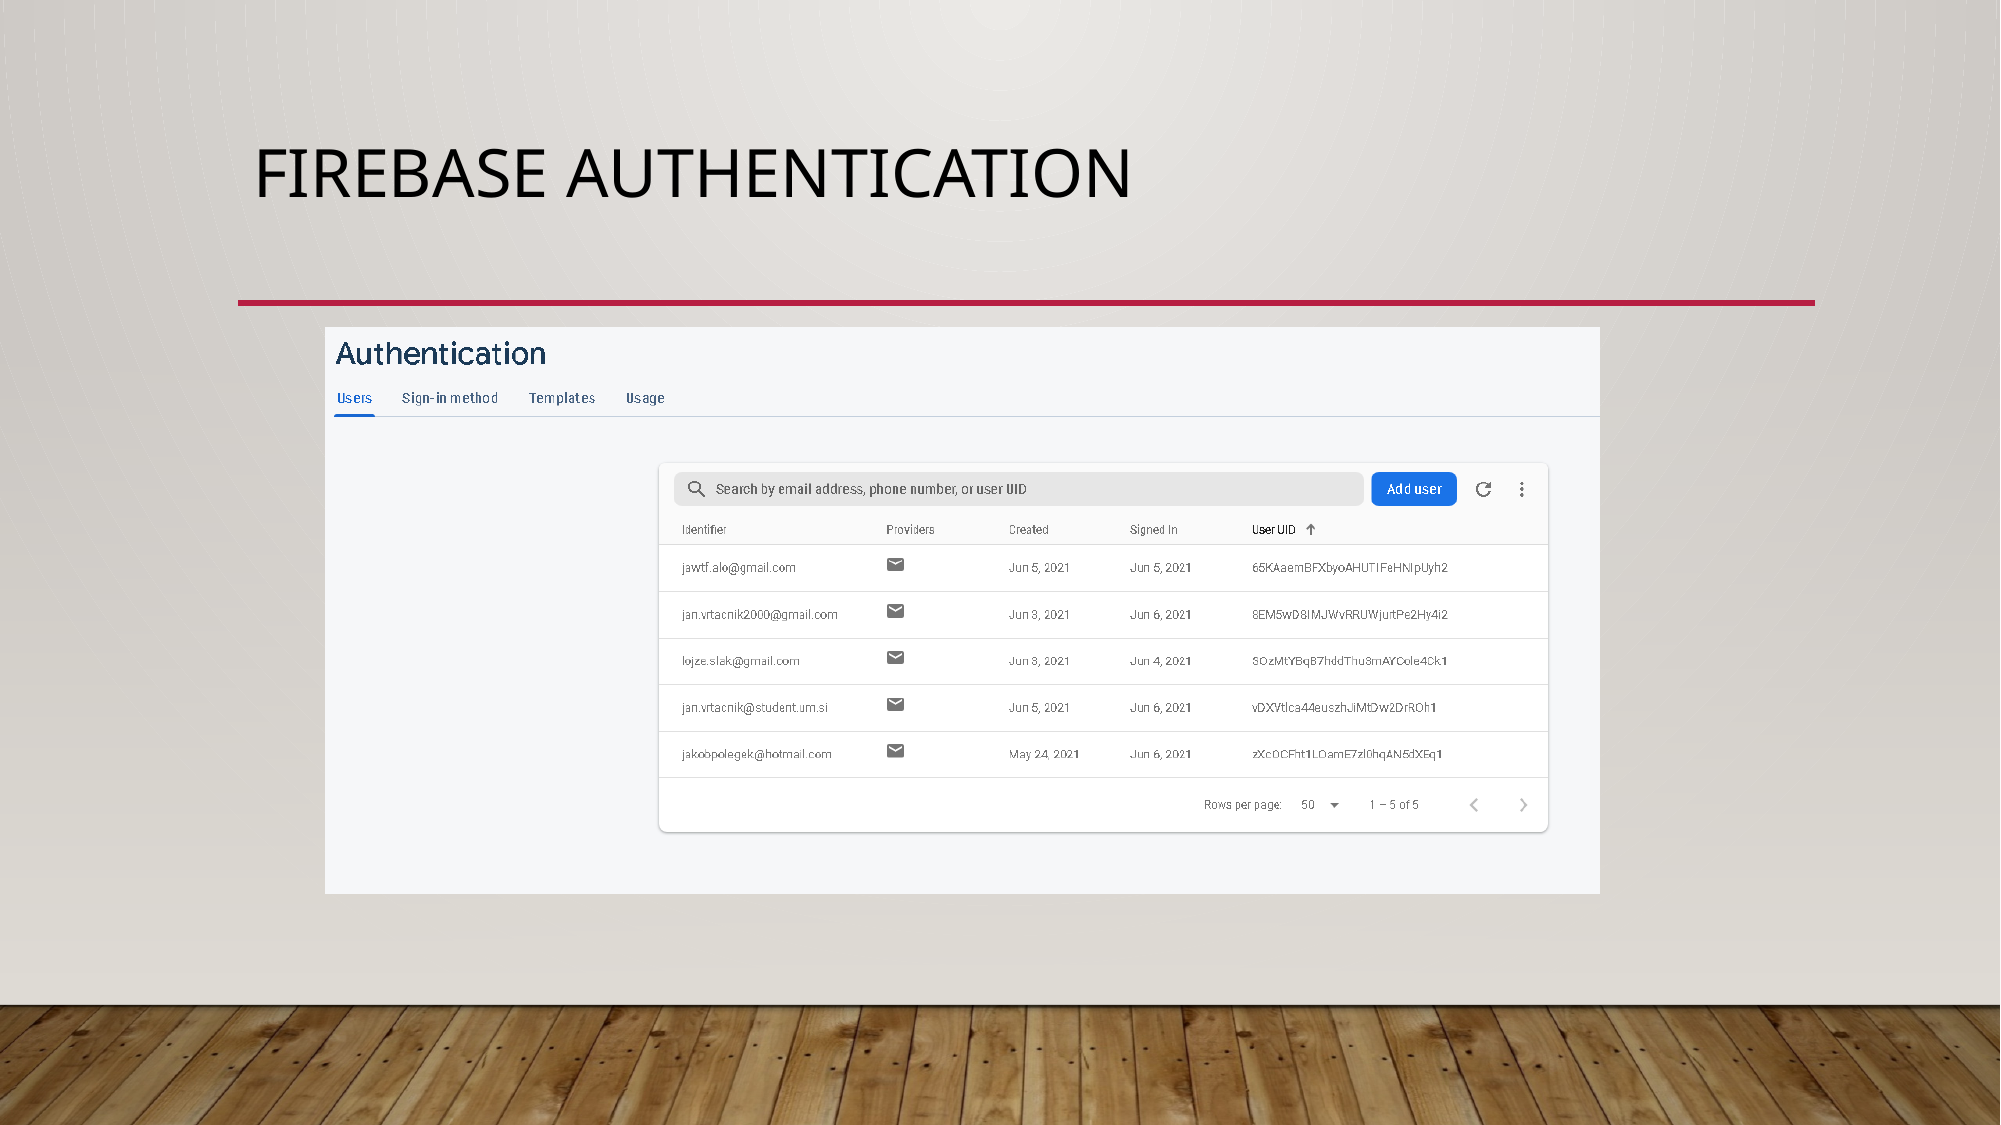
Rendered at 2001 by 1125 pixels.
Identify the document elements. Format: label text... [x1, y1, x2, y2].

picture [0, 1005, 2000, 1125]
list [324, 327, 1600, 895]
title Firebase authentication [238, 131, 1814, 305]
